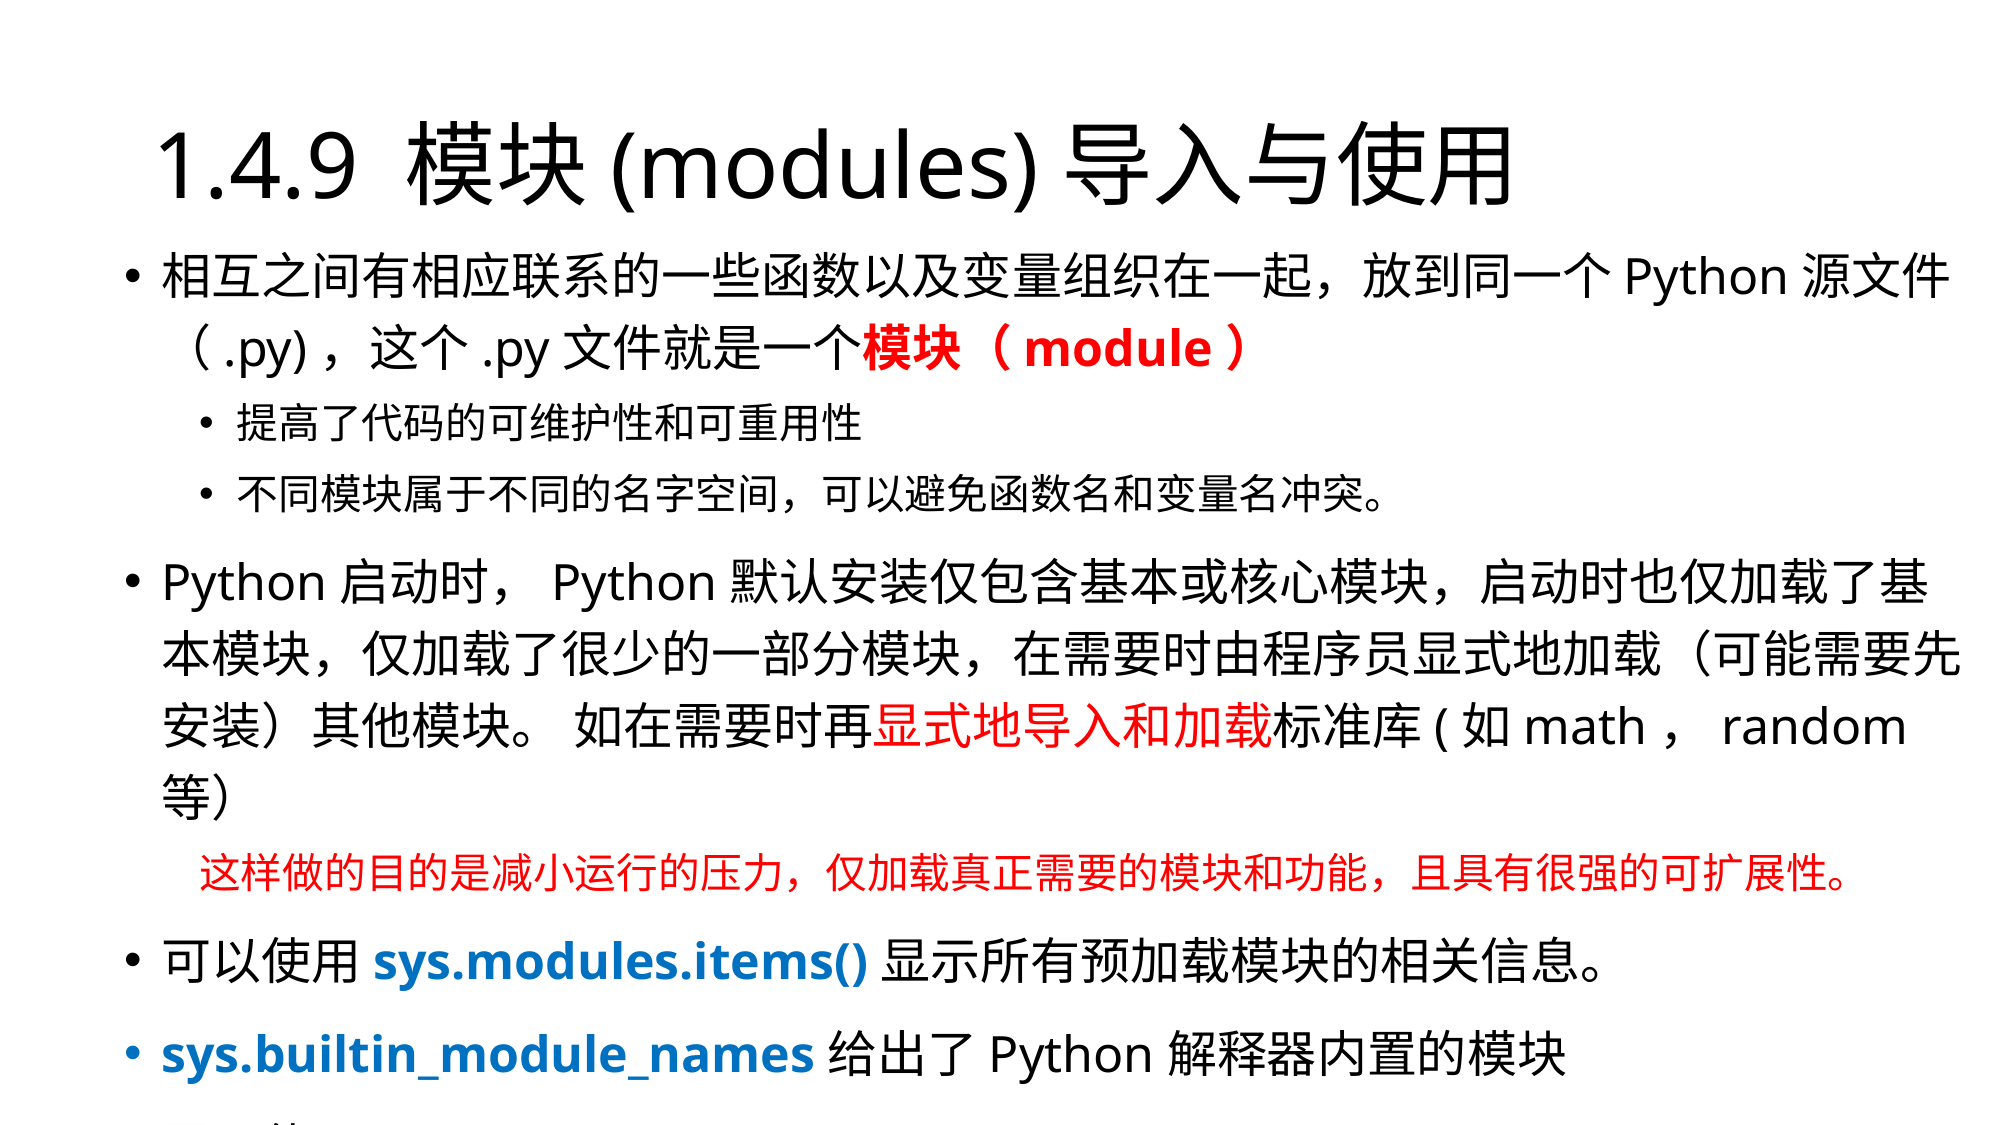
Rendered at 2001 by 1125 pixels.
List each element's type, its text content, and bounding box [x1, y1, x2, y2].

title 1.4.9 模块(modules)导入与使用 [137, 59, 1863, 225]
list 相互之间有相应联系的一些函数以及变量组织在一起，放到同一个Python源文件（.py)，这个.py文件就是一个模块（module） 提高了代码的可维护性和可重用性 不同模块属于不同的名字空间，可以避免函数名和变量名冲突。 Python启动时，Python默认安装仅包含基本或核心模块，启动时也仅加载了基本模块，仅加载了很少的一部分模块，在需要时由程序员显式地加载（可能需要先安装）其他模块。 如在需要时再显式地导入和加载标准库(如math，random等） 这样做的目的是减小运行的压力，仅加载真正需要的模块和功能，且具有很强的可扩展性。 可以使用sys.modules.items()显示所有预加载模块的相关信息。 sys.builtin_module_names给出了Python解释器内置的模块 需要使用import sys [109, 225, 1979, 1085]
